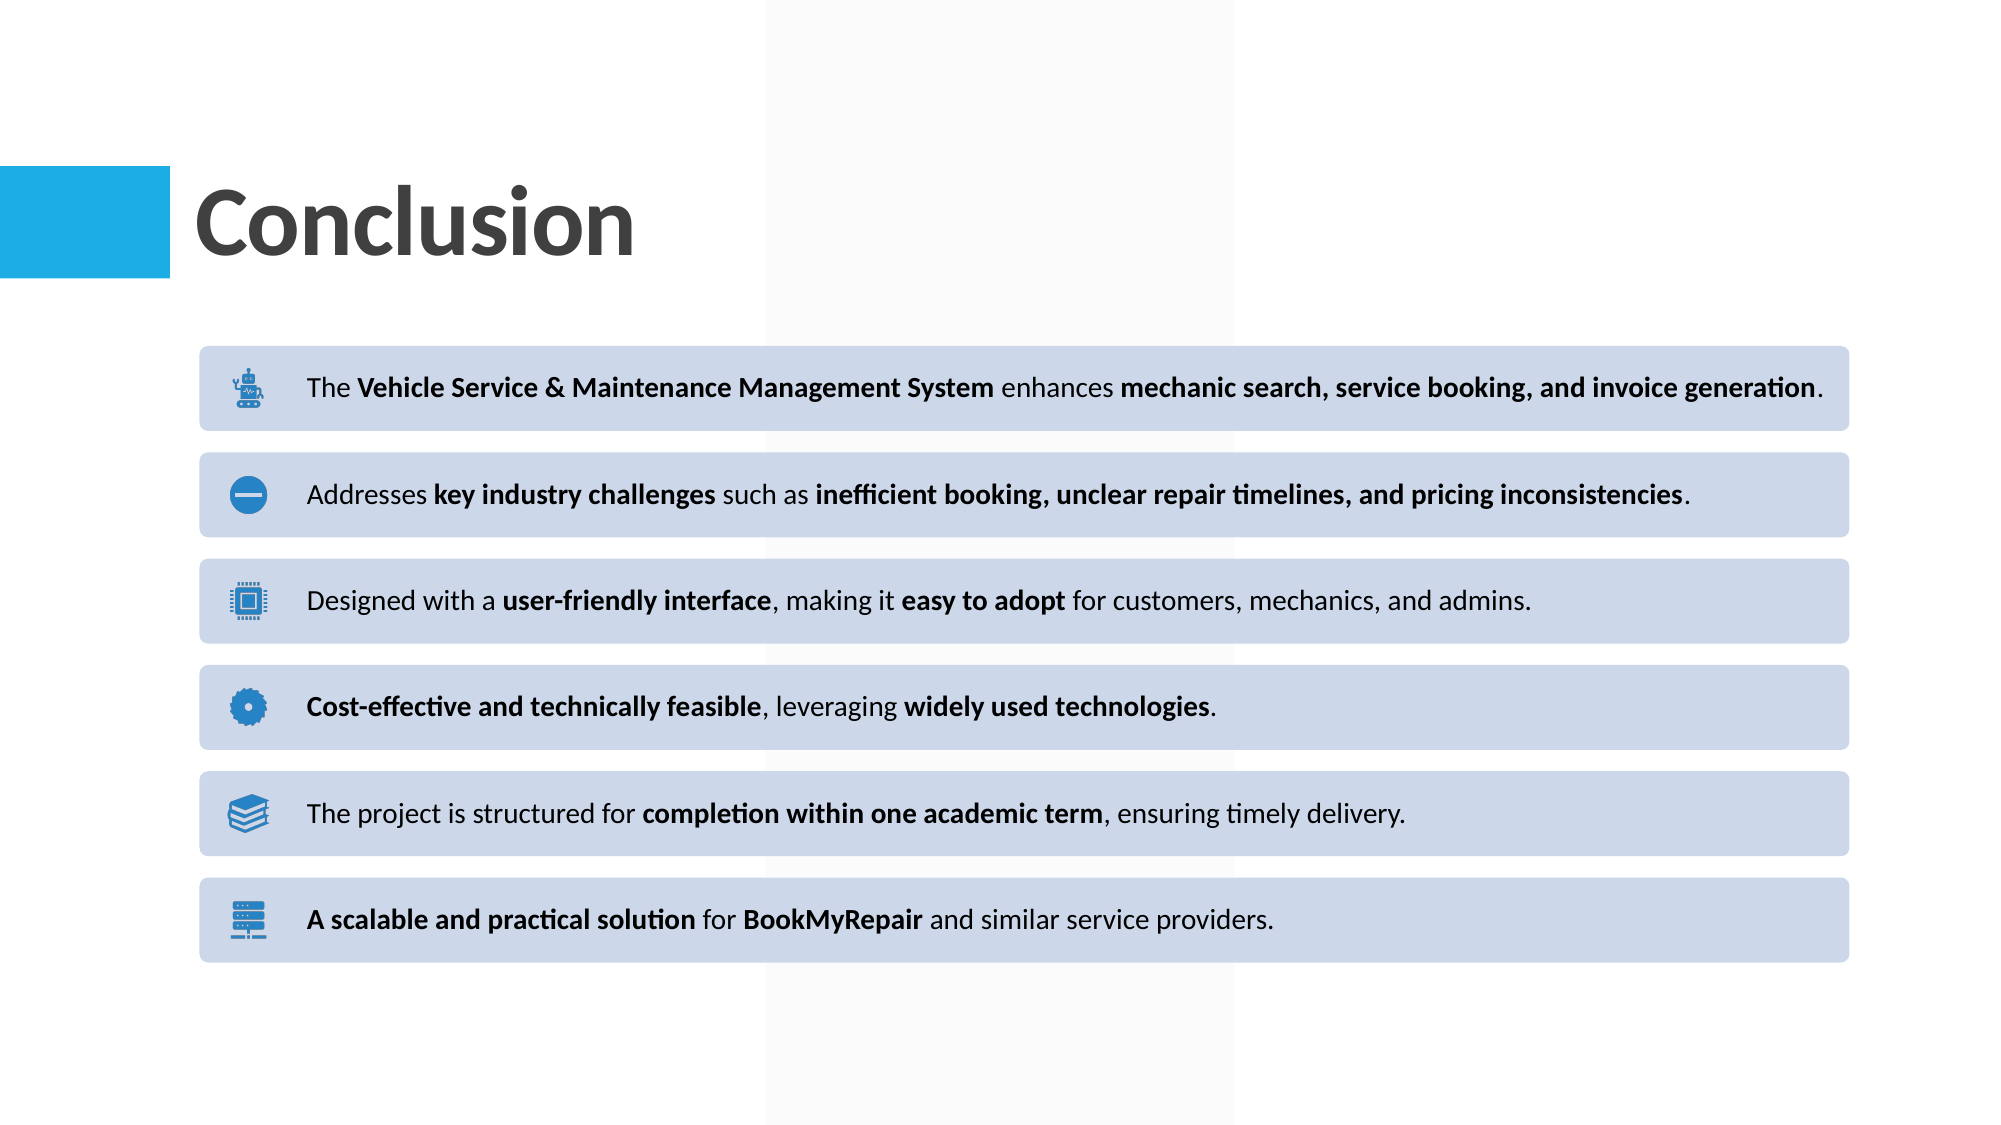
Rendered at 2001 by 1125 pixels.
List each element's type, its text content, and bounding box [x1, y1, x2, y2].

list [198, 345, 1850, 964]
title Conclusion [180, 47, 1830, 285]
